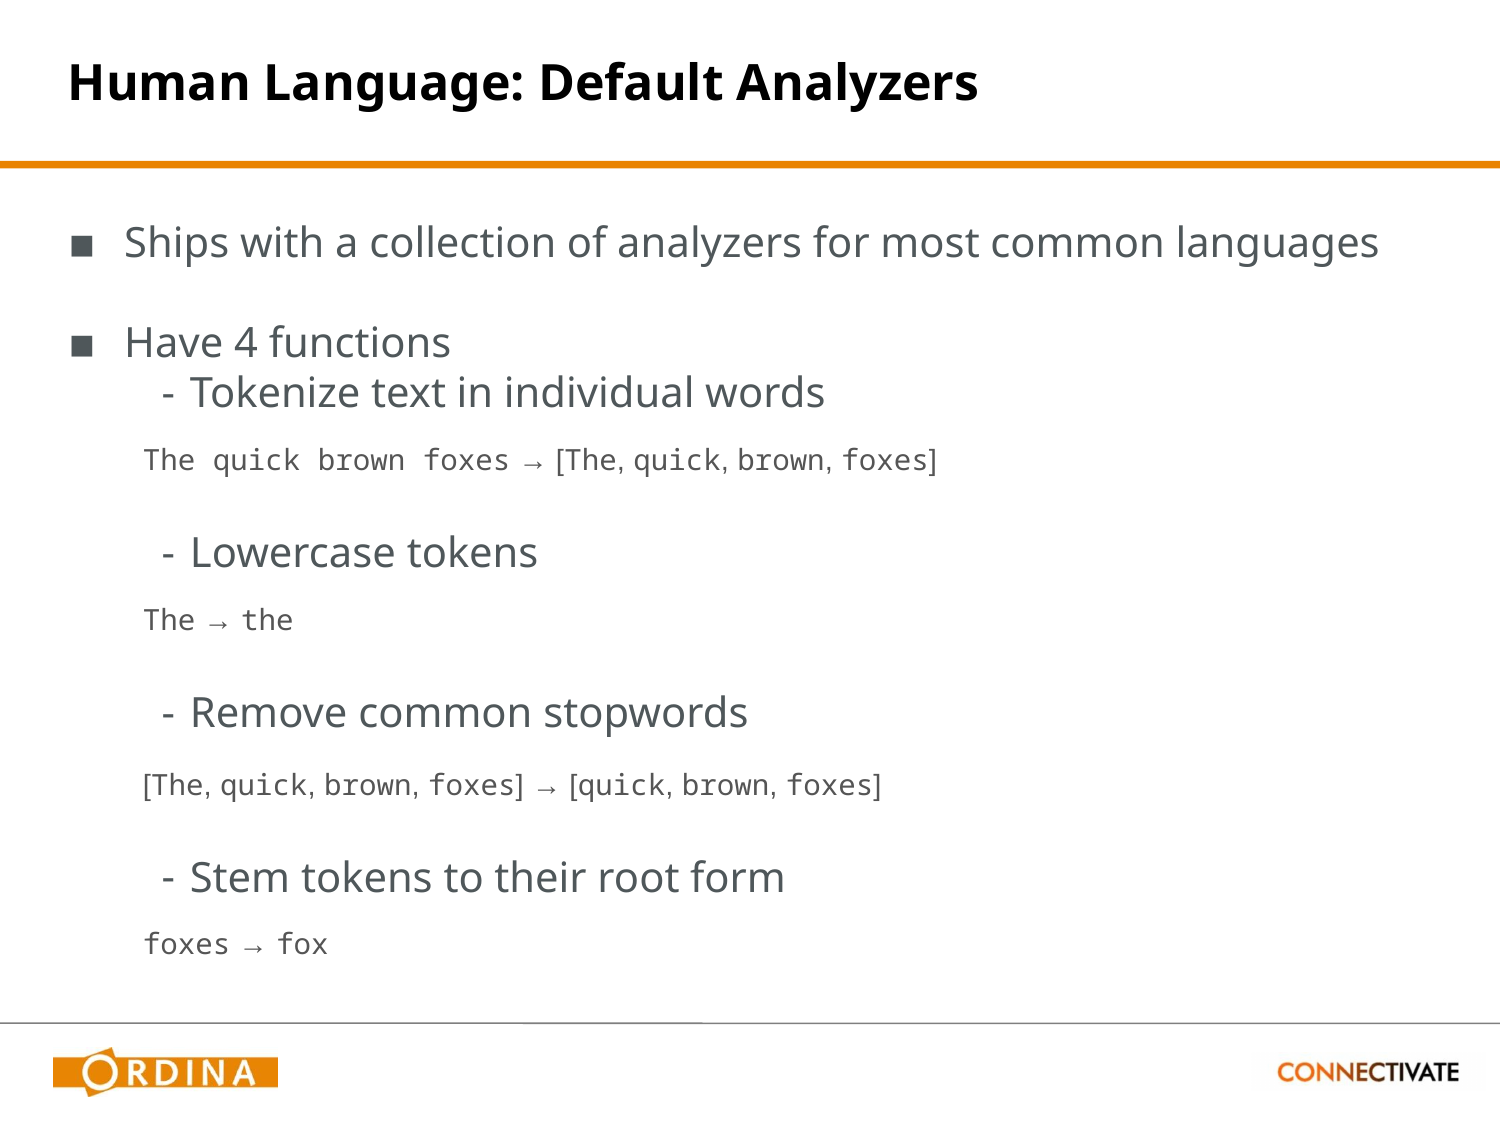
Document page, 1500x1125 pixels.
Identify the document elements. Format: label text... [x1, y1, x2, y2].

title Human Language: Default Analyzers [53, 0, 1459, 161]
picture [1252, 1053, 1486, 1091]
picture [53, 1047, 278, 1097]
list Ships with a collection of analyzers for most common languages Have 4 functions Tokenize text in individual words The quick brown foxes → [The, quick, brown, foxes] Lowercase tokens The → the Remove common stopwords [The, quick, brown, foxes] → [quick, brown, foxes] Stem tokens to their root form foxes → fox [53, 208, 1460, 1000]
